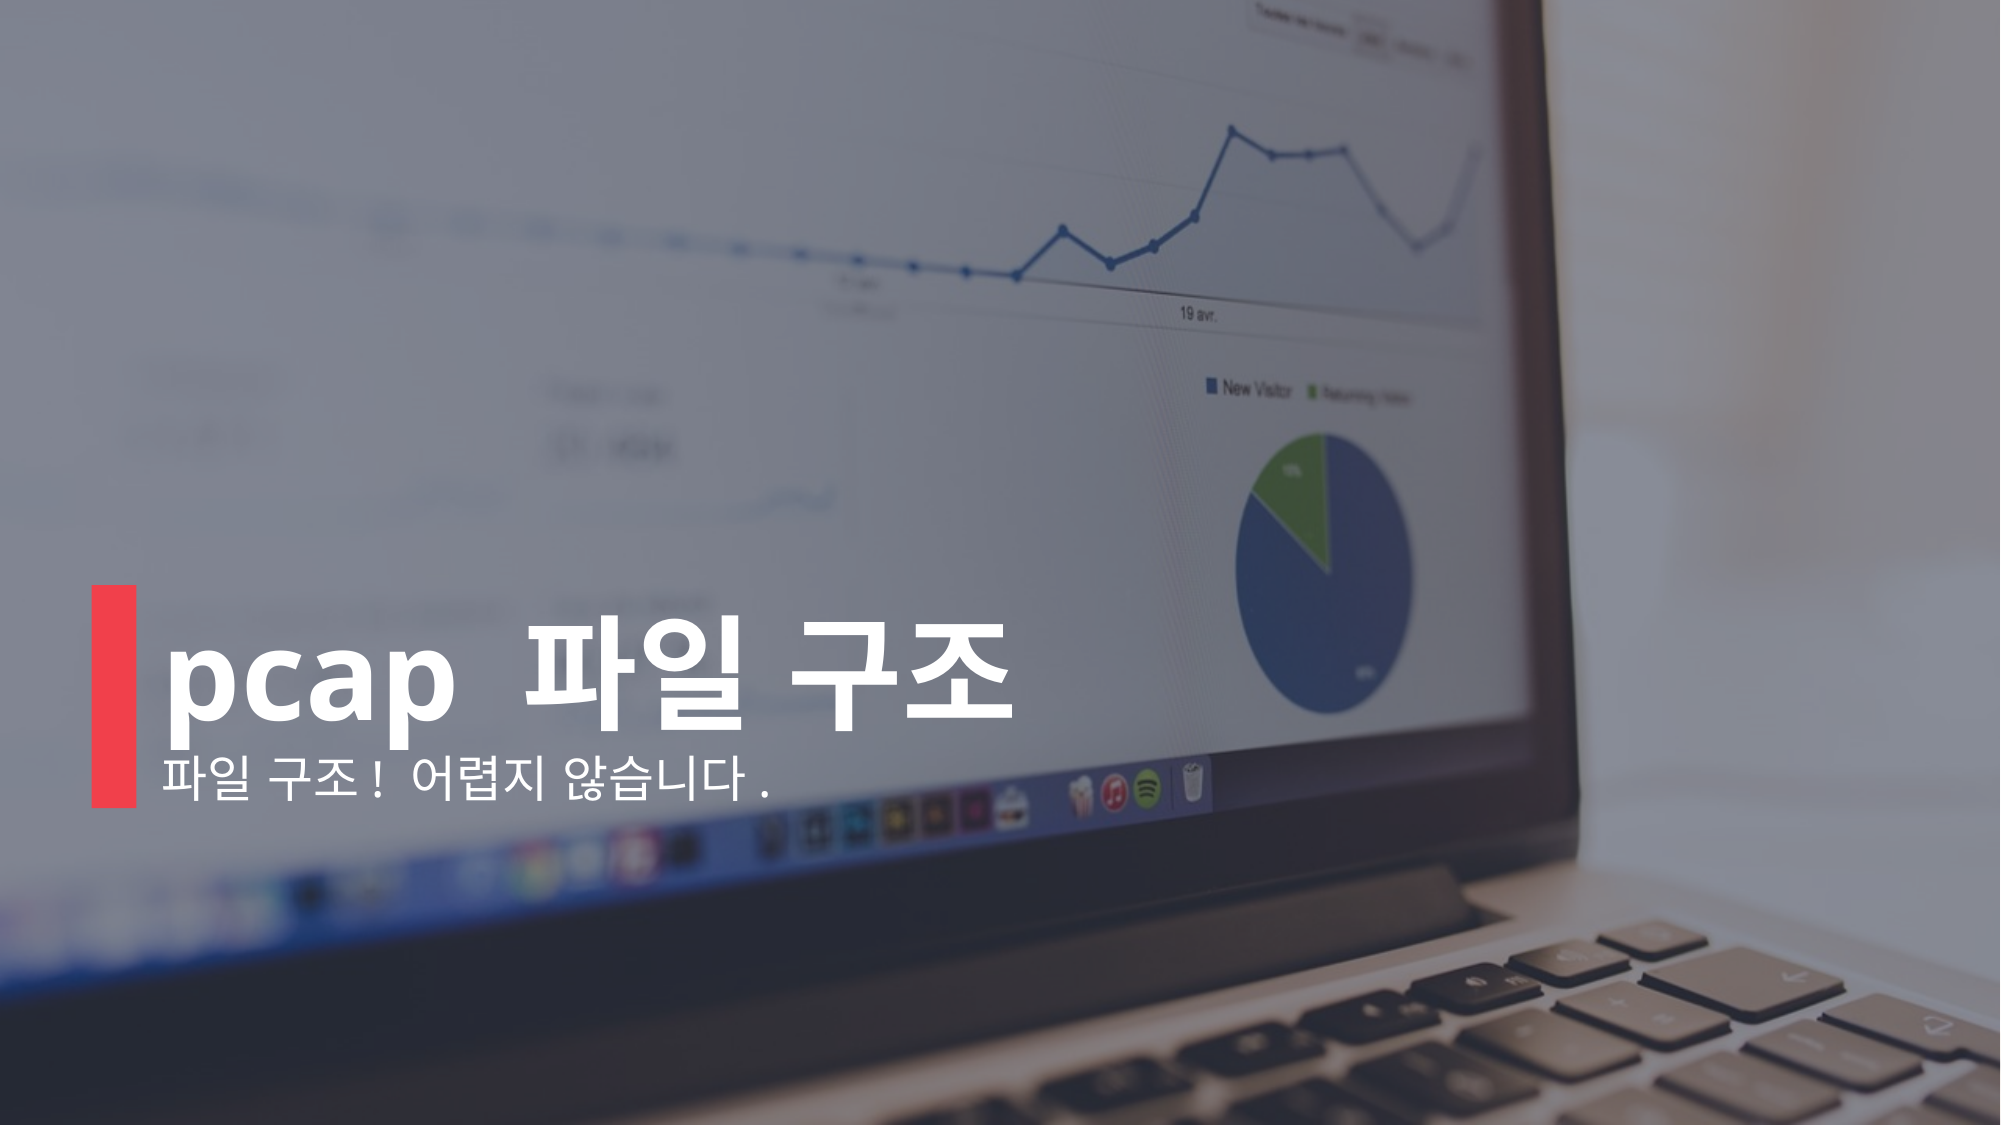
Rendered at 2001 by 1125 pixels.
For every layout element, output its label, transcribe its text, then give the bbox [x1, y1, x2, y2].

list 파일 구조! 어렵지 않습니다. [146, 746, 1490, 802]
title pcap 파일 구조 [146, 591, 1490, 746]
